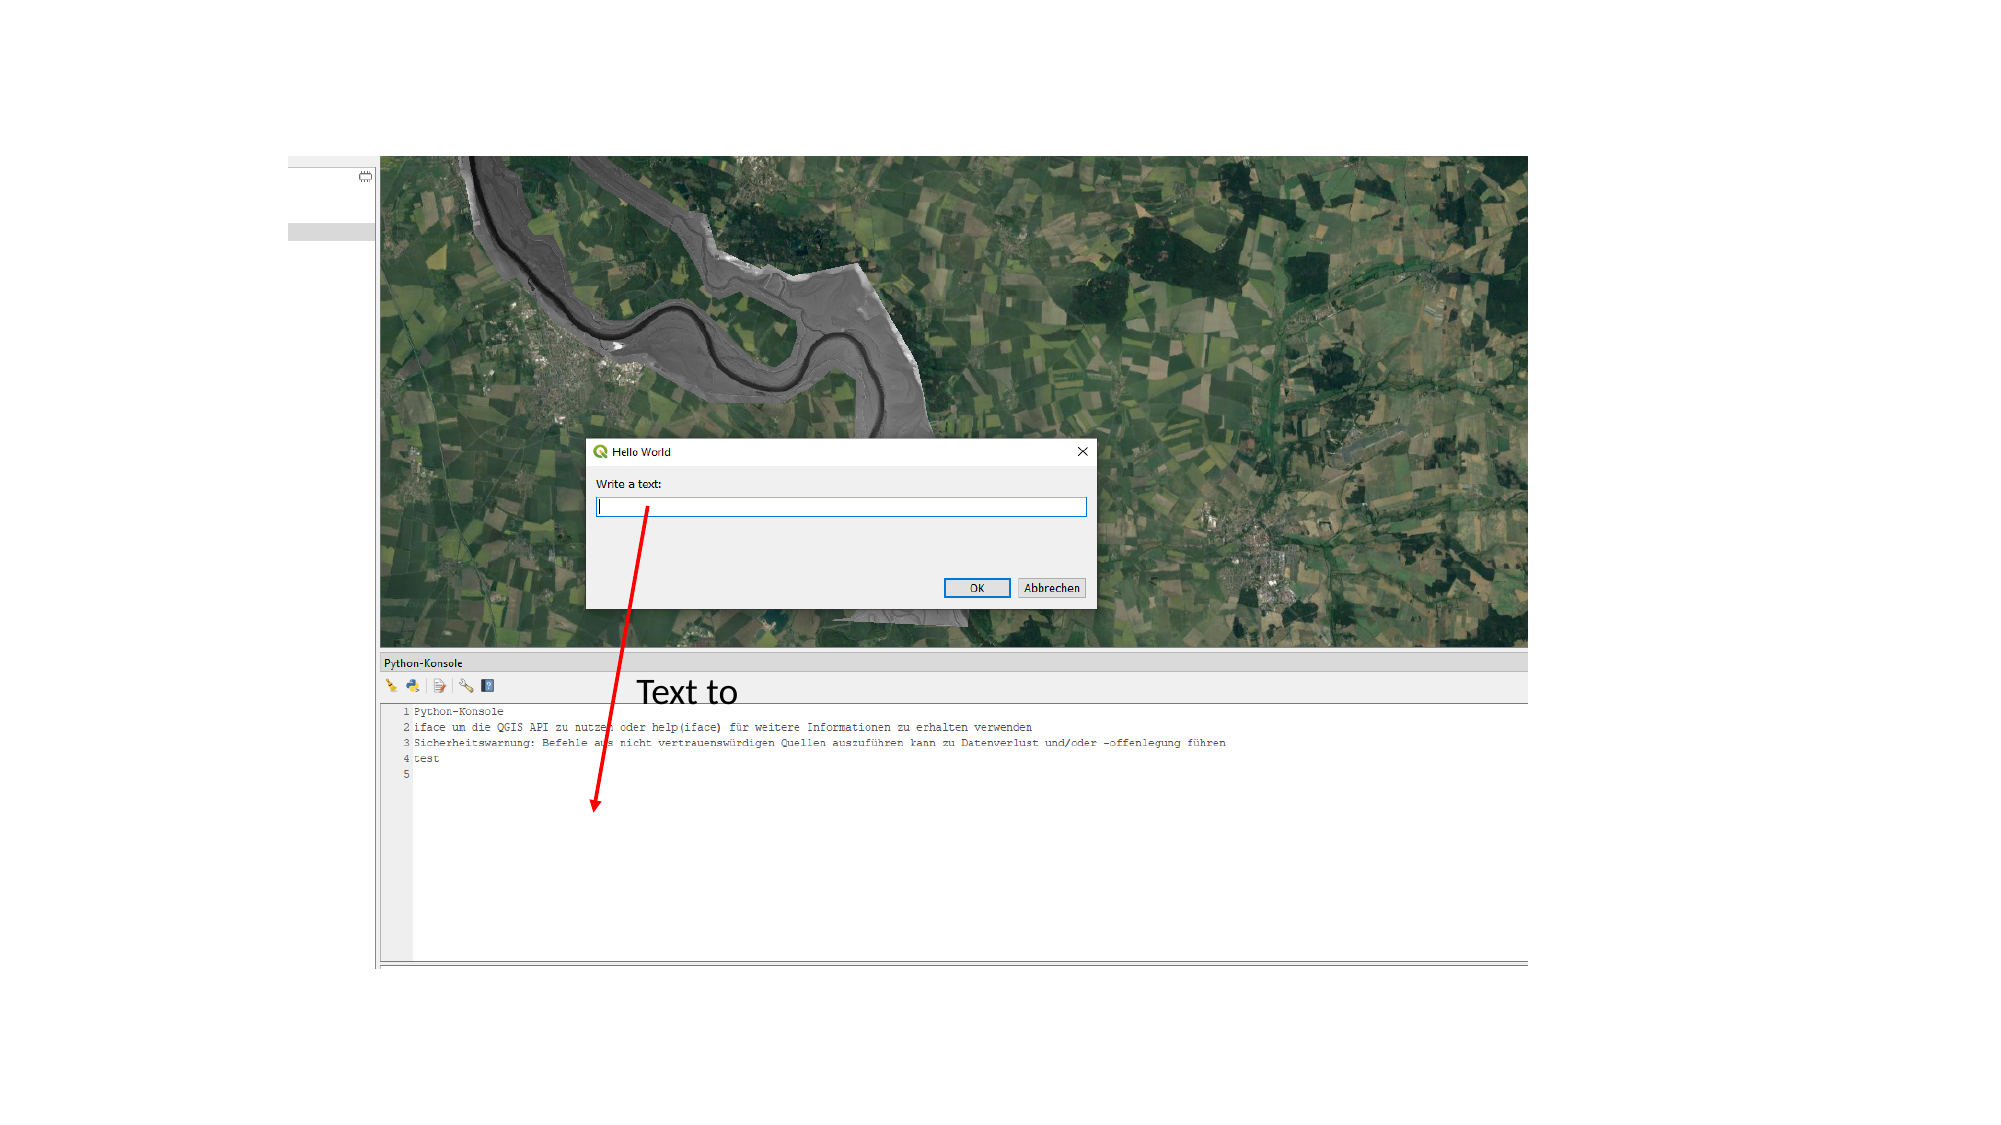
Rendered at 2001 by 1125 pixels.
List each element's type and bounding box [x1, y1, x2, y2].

text_box [593, 505, 648, 813]
picture [288, 156, 1528, 969]
